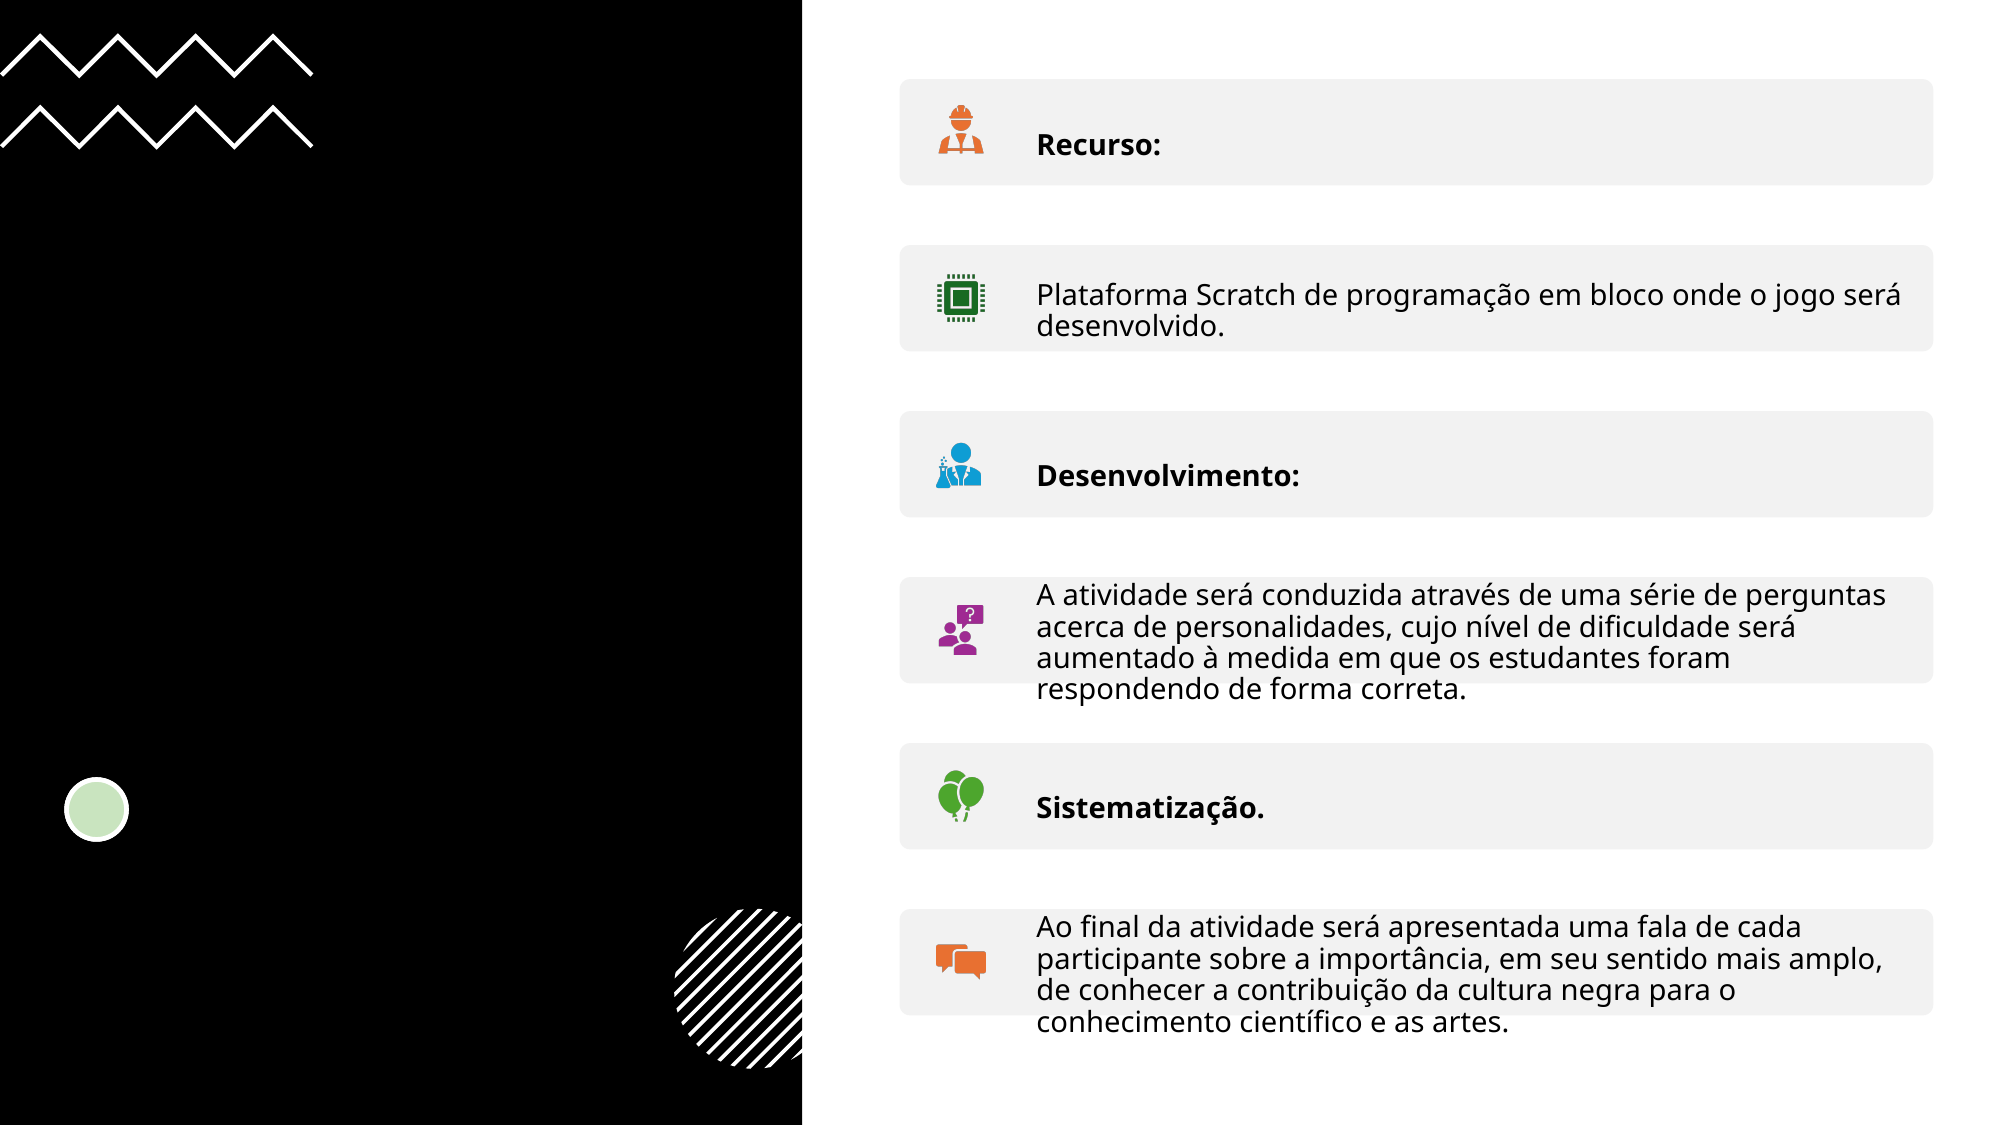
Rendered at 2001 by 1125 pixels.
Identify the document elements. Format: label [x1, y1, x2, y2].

list [899, 77, 1934, 1044]
text_box [0, 0, 804, 1125]
text_box [804, 0, 2000, 1125]
text_box [673, 908, 835, 1070]
text_box [65, 777, 129, 841]
text_box [0, 32, 314, 151]
